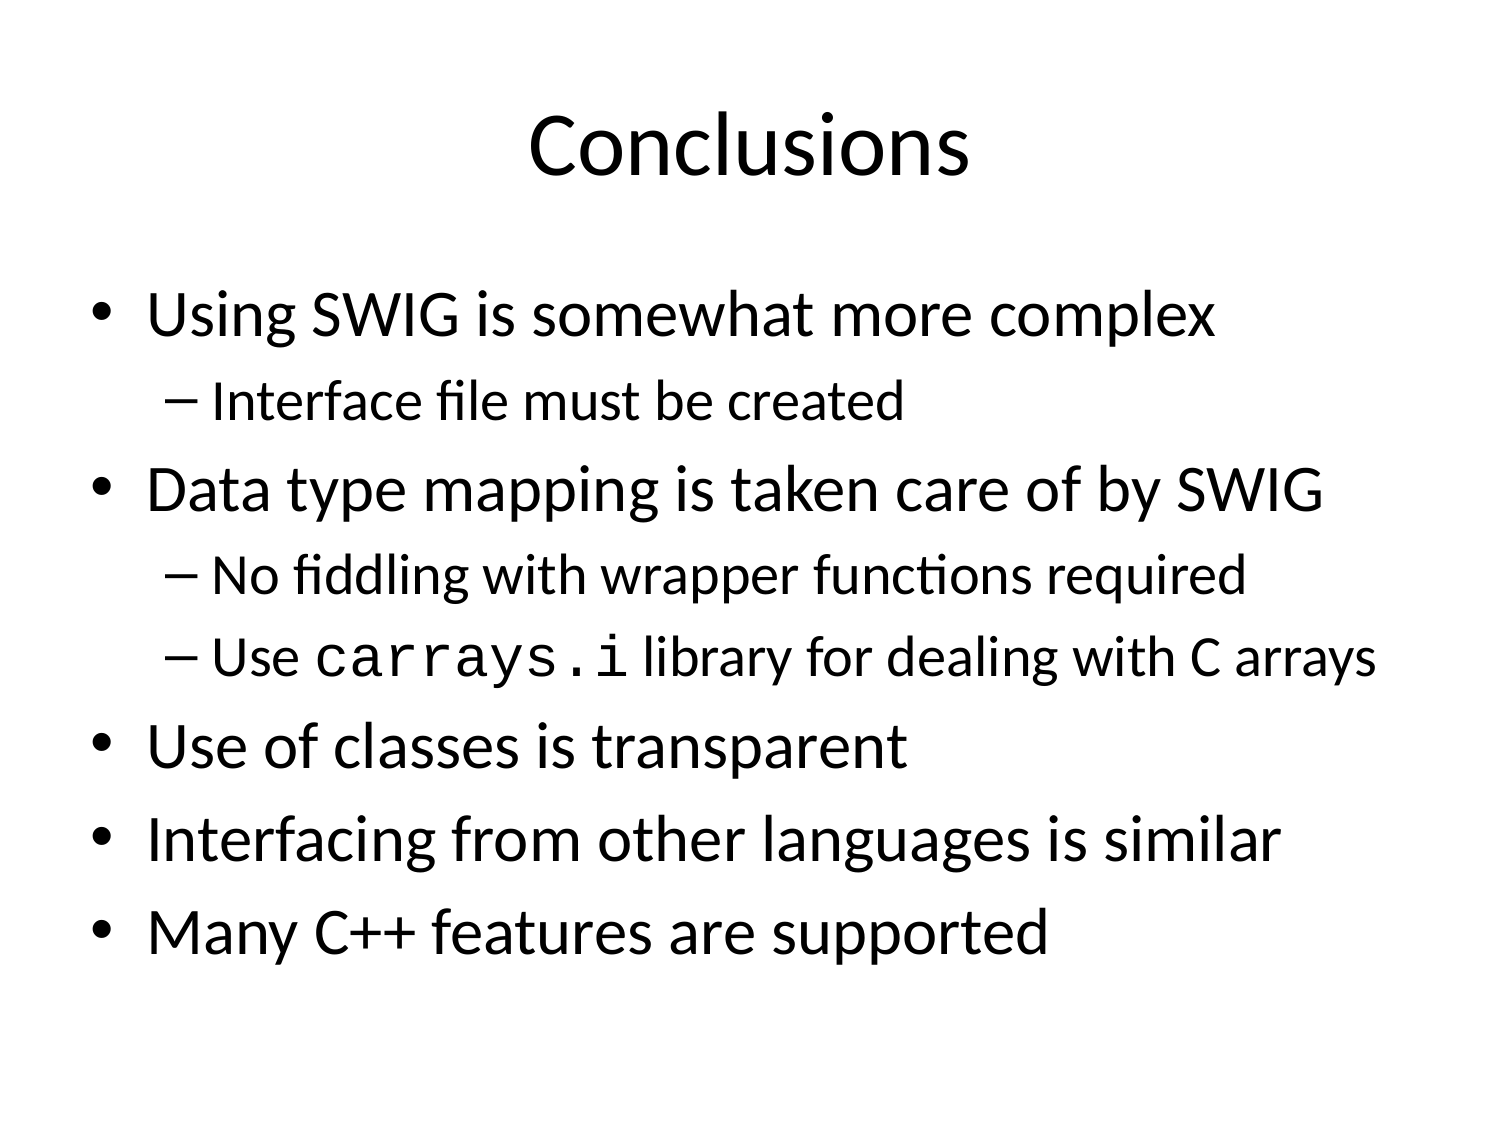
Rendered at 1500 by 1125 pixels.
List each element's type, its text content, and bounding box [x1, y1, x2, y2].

title Conclusions [75, 45, 1425, 233]
list Using SWIG is somewhat more complex Interface file must be created Data type mapping is taken care of by SWIG No fiddling with wrapper functions required Use carrays.i library for dealing with C arrays Use of classes is transparent Interfacing from other languages is similar Many C++ features are supported [75, 262, 1425, 1005]
